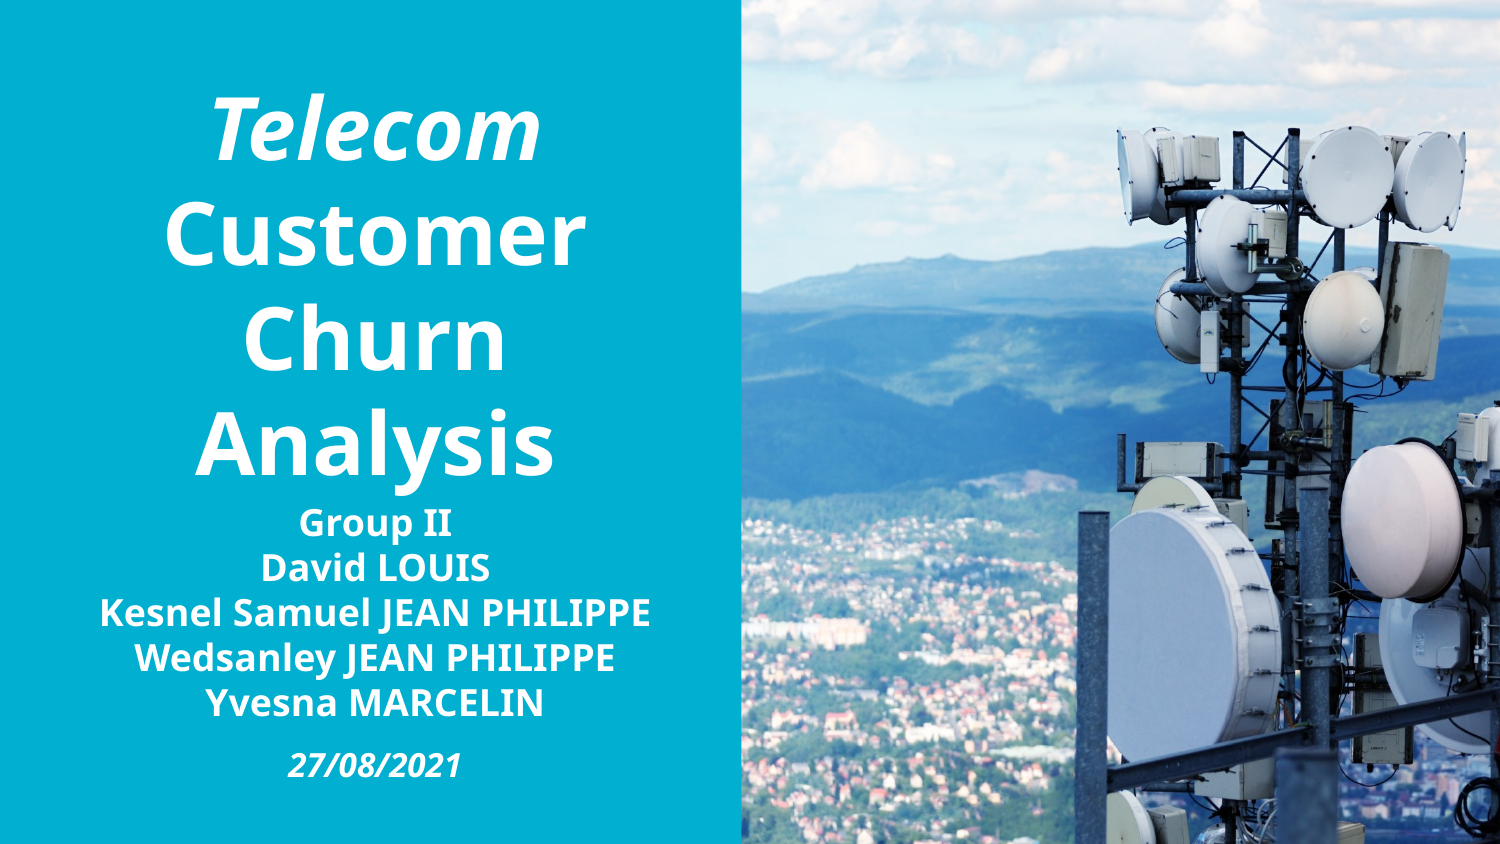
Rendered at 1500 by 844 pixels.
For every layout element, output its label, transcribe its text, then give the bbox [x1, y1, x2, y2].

subtitle Group II David LOUIS Kesnel Samuel JEAN PHILIPPE Wedsanley JEAN PHILIPPE Yvesna MARCELIN 27/08/2021 [43, 483, 708, 797]
title Telecom Customer Churn Analysis [43, 227, 708, 483]
picture [741, 0, 1500, 844]
